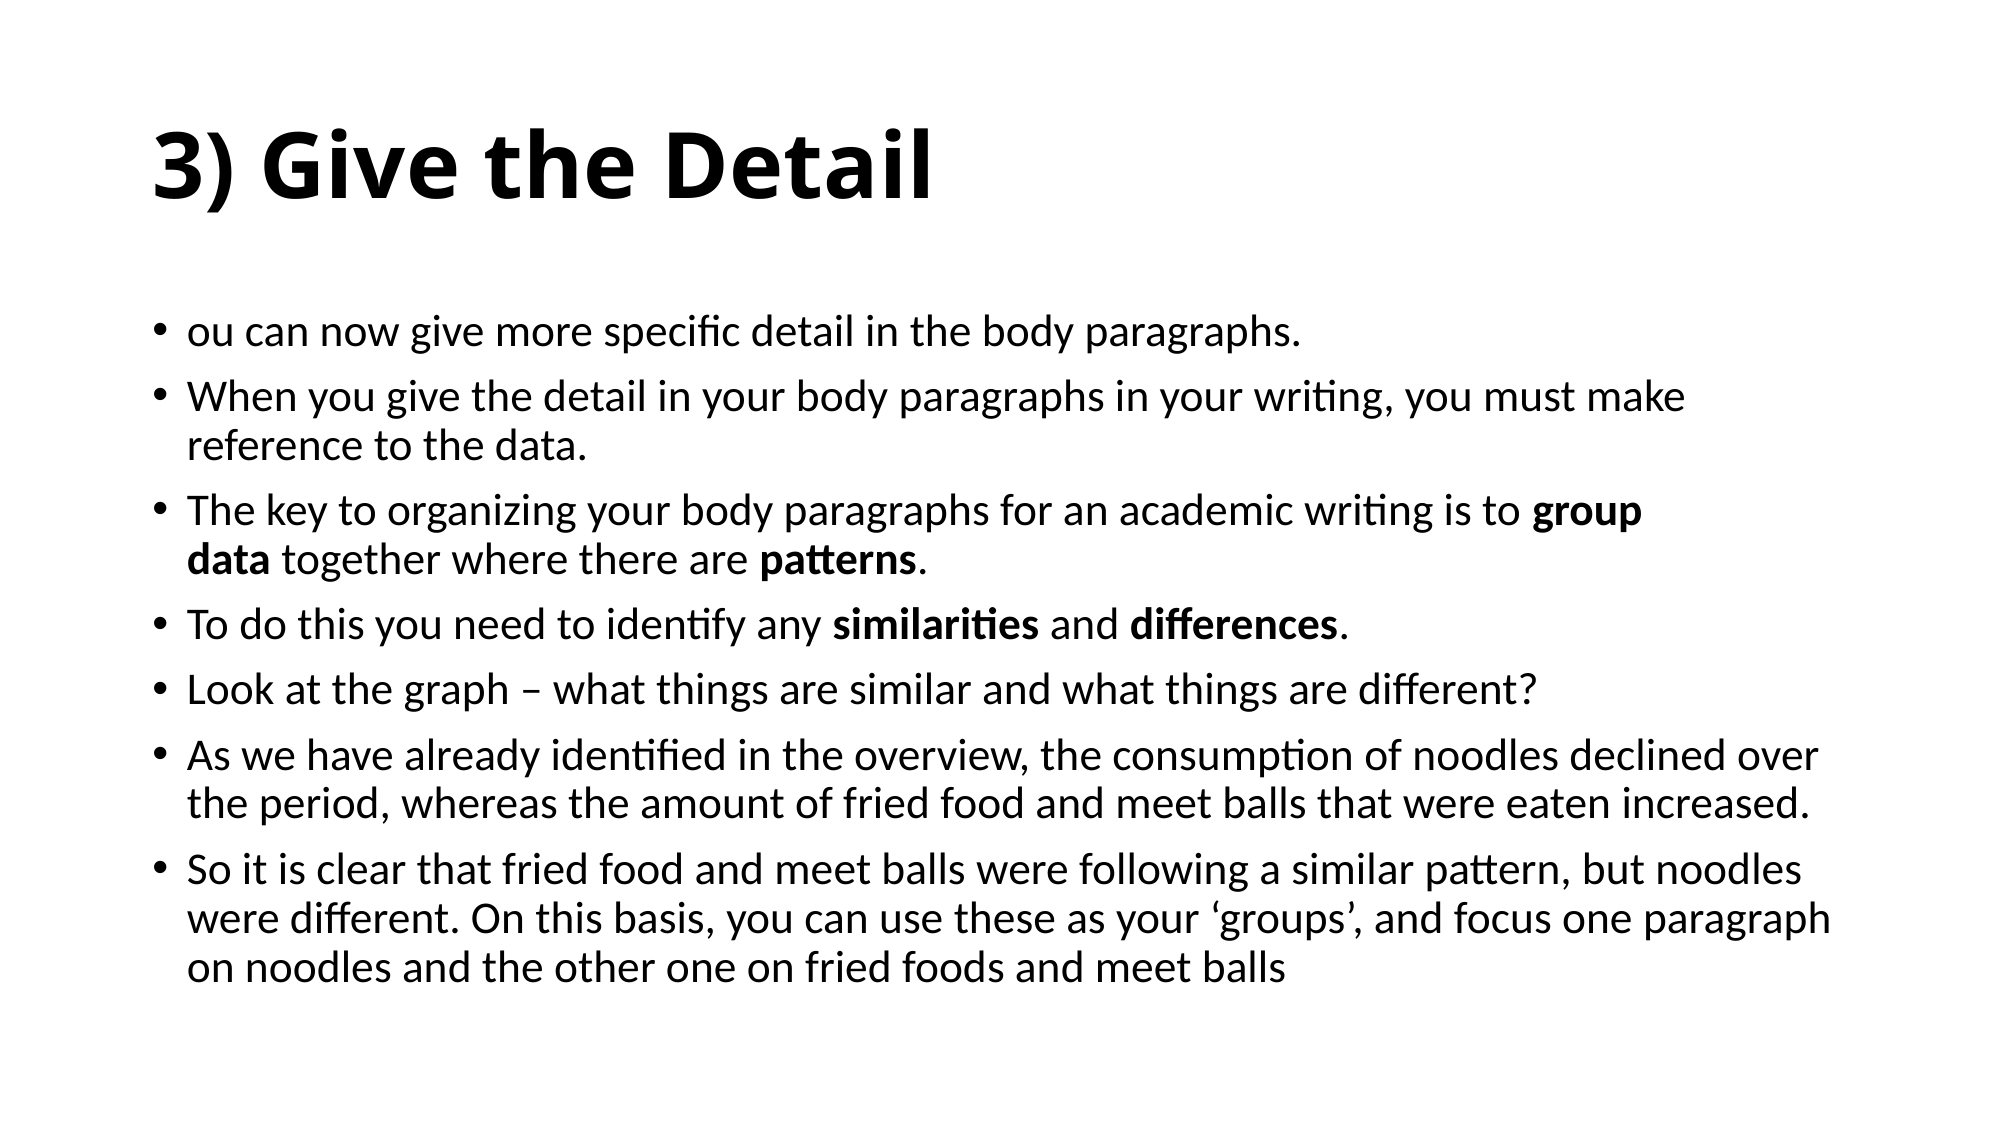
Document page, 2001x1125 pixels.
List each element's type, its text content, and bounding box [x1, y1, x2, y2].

list ou can now give more specific detail in the body paragraphs. When you give the detail in your body paragraphs in your writing, you must make reference to the data. The key to organizing your body paragraphs for an academic writing is to group data together where there are patterns. To do this you need to identify any similarities and differences. Look at the graph – what things are similar and what things are different? As we have already identified in the overview, the consumption of noodles declined over the period, whereas the amount of fried food and meet balls that were eaten increased. So it is clear that fried food and meet balls were following a similar pattern, but noodles were different. On this basis, you can use these as your ‘groups’, and focus one paragraph on noodles and the other one on fried foods and meet balls [137, 299, 1863, 1014]
title 3) Give the Detail [137, 59, 1863, 278]
